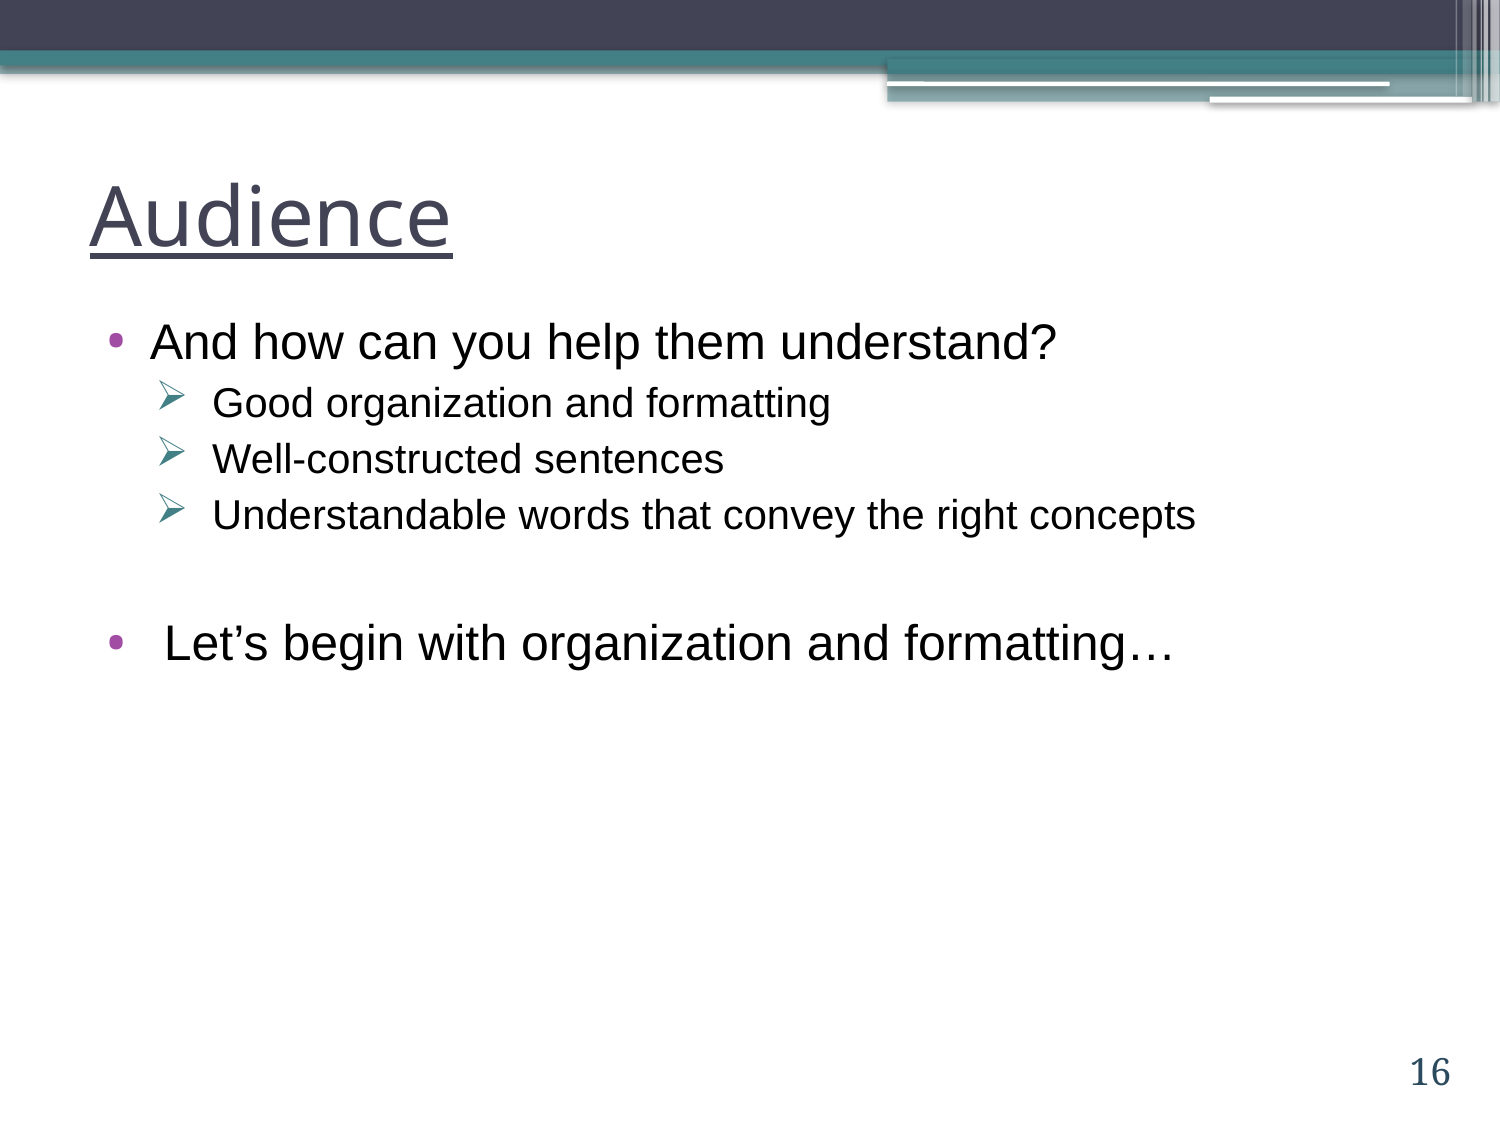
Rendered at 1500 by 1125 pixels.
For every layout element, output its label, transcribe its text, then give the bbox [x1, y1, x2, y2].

title Audience [75, 125, 1425, 301]
slide_number 16 [1341, 1046, 1466, 1107]
list And how can you help them understand? Good organization and formatting Well-constructed sentences Understandable words that convey the right concepts Let’s begin with organization and formatting… [75, 301, 1425, 1012]
